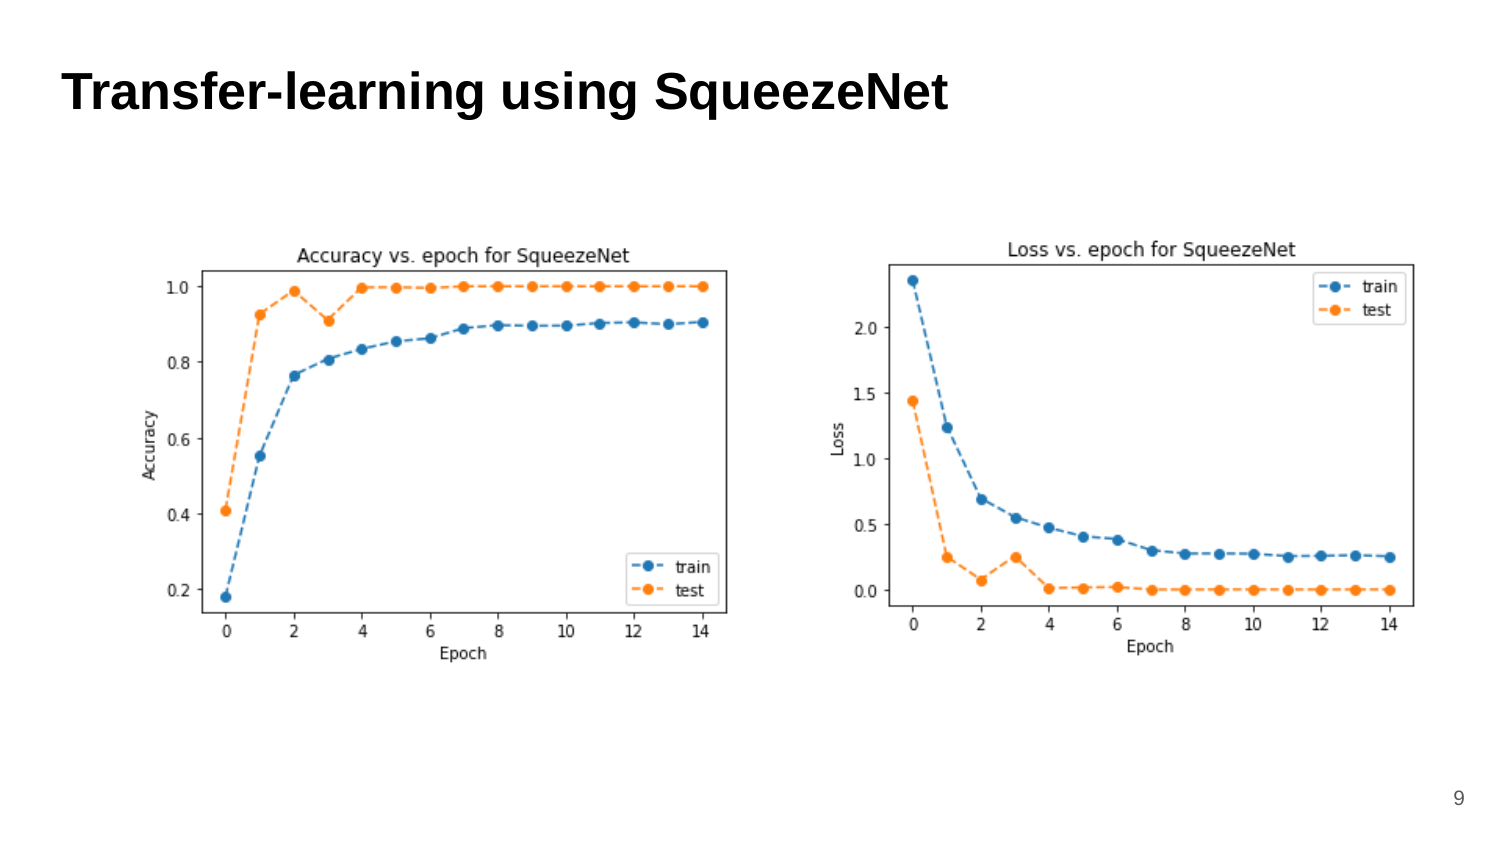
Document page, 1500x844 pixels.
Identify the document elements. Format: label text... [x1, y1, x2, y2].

picture [820, 230, 1424, 666]
picture [132, 236, 737, 672]
slide_number ‹#› [1389, 764, 1480, 830]
text_box Transfer-learning using SqueezeNet [46, 42, 1231, 136]
